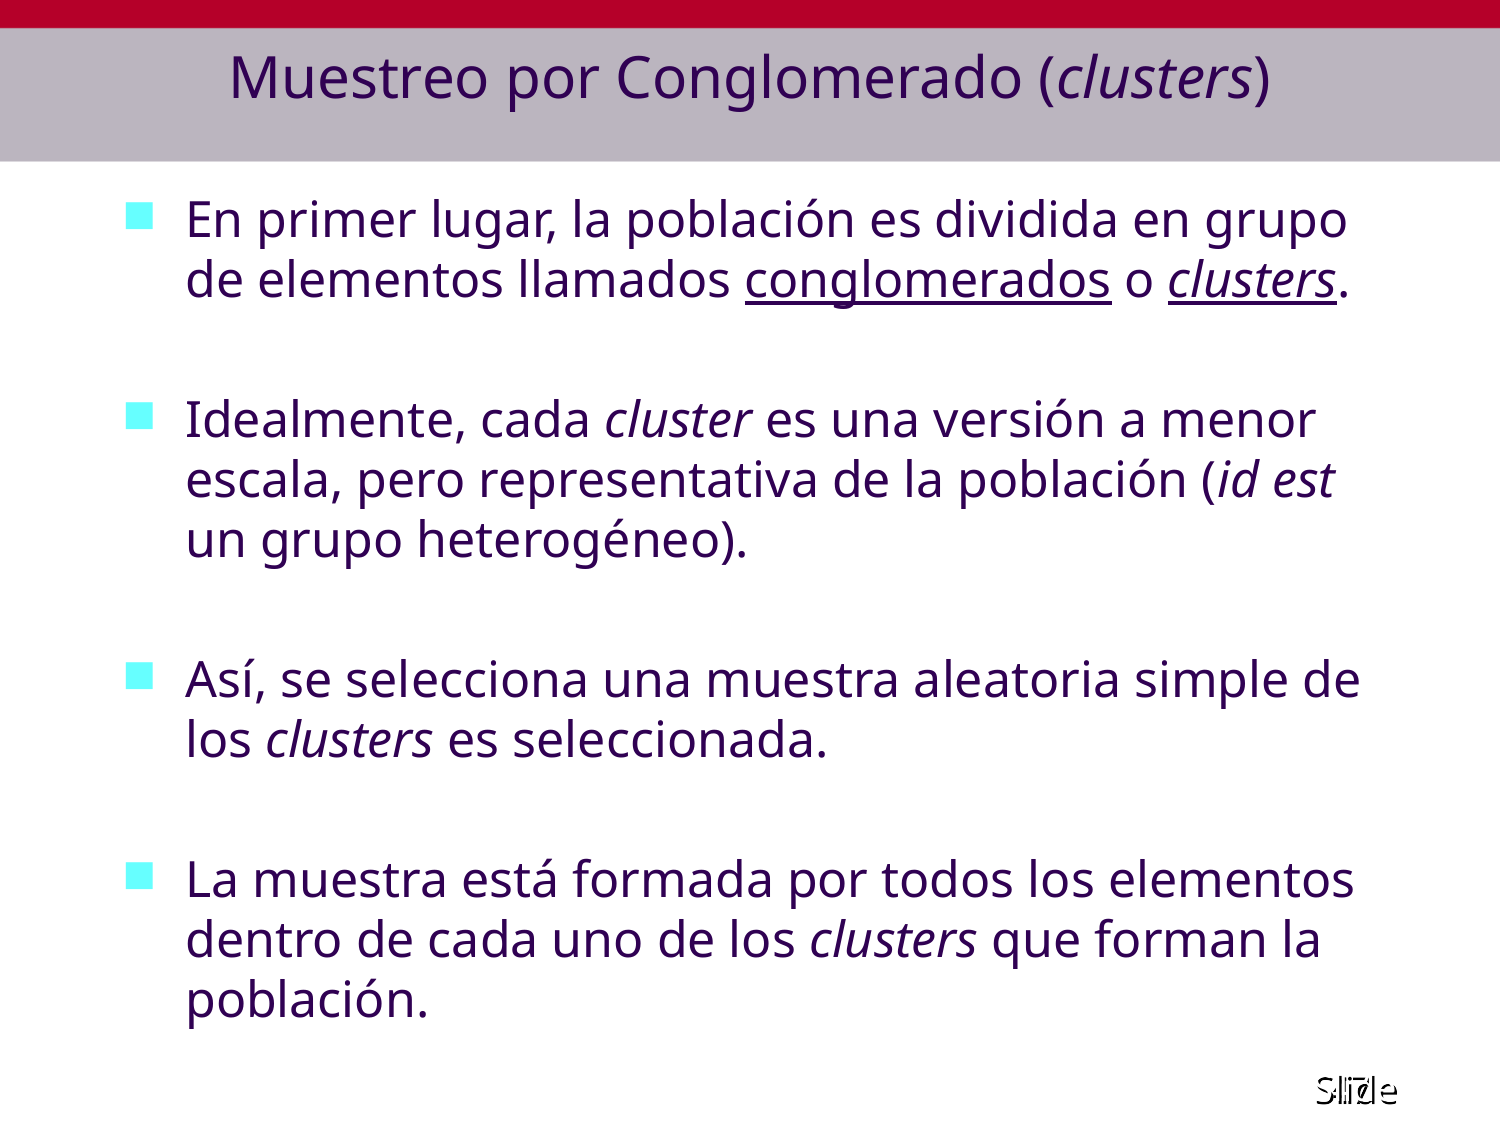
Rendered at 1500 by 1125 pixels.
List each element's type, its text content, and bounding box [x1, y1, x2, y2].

picture [0, 0, 1500, 1125]
title Muestreo por Conglomerado (clusters) [111, 23, 1388, 127]
list En primer lugar, la población es dividida en grupo de elementos llamados conglomerados o clusters. Idealmente, cada cluster es una versión a menor escala, pero representativa de la población (id est un grupo heterogéneo). Así, se selecciona una muestra aleatoria simple de los clusters es seleccionada. La muestra está formada por todos los elementos dentro de cada uno de los clusters que forman la población. [113, 179, 1390, 900]
